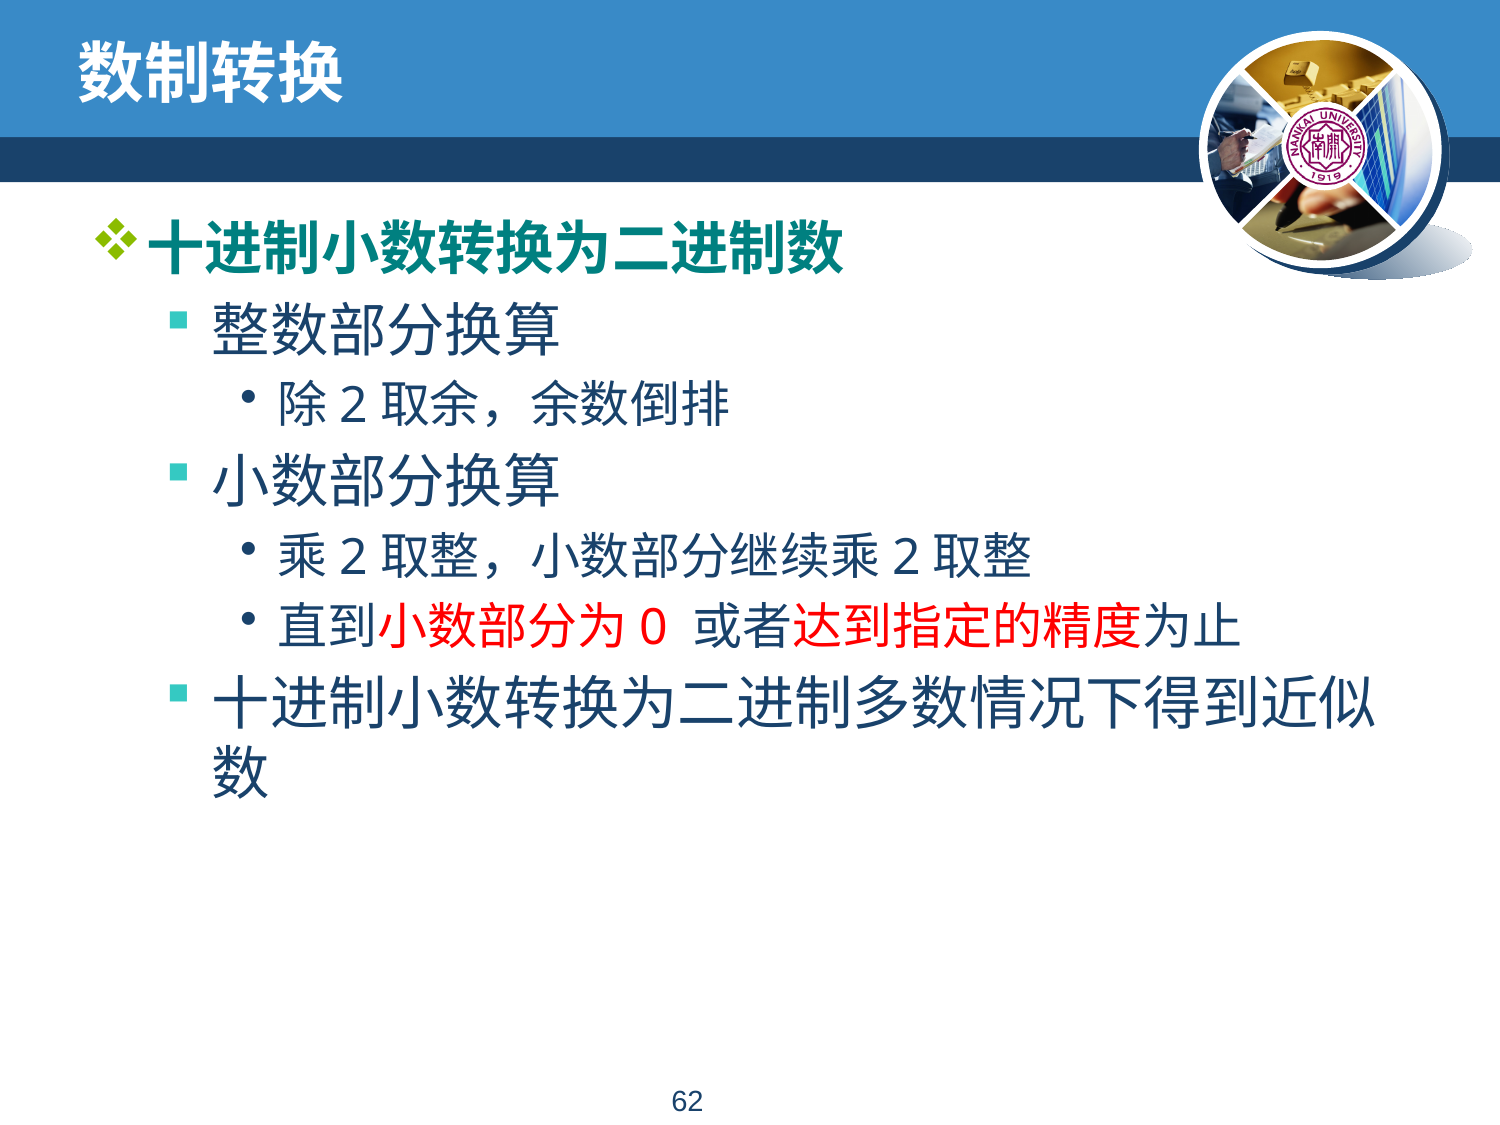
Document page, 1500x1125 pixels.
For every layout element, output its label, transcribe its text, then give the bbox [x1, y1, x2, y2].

picture [1207, 40, 1433, 203]
title 数制转换 [62, 24, 1275, 118]
list 十进制小数转换为二进制数 整数部分换算 除2取余，余数倒排 小数部分换算 乘2取整，小数部分继续乘2取整 直到小数部分为0 或者达到指定的精度为止 十进制小数转换为二进制多数情况下得到近似数 [75, 203, 1425, 1065]
slide_number 61 [512, 1074, 863, 1114]
